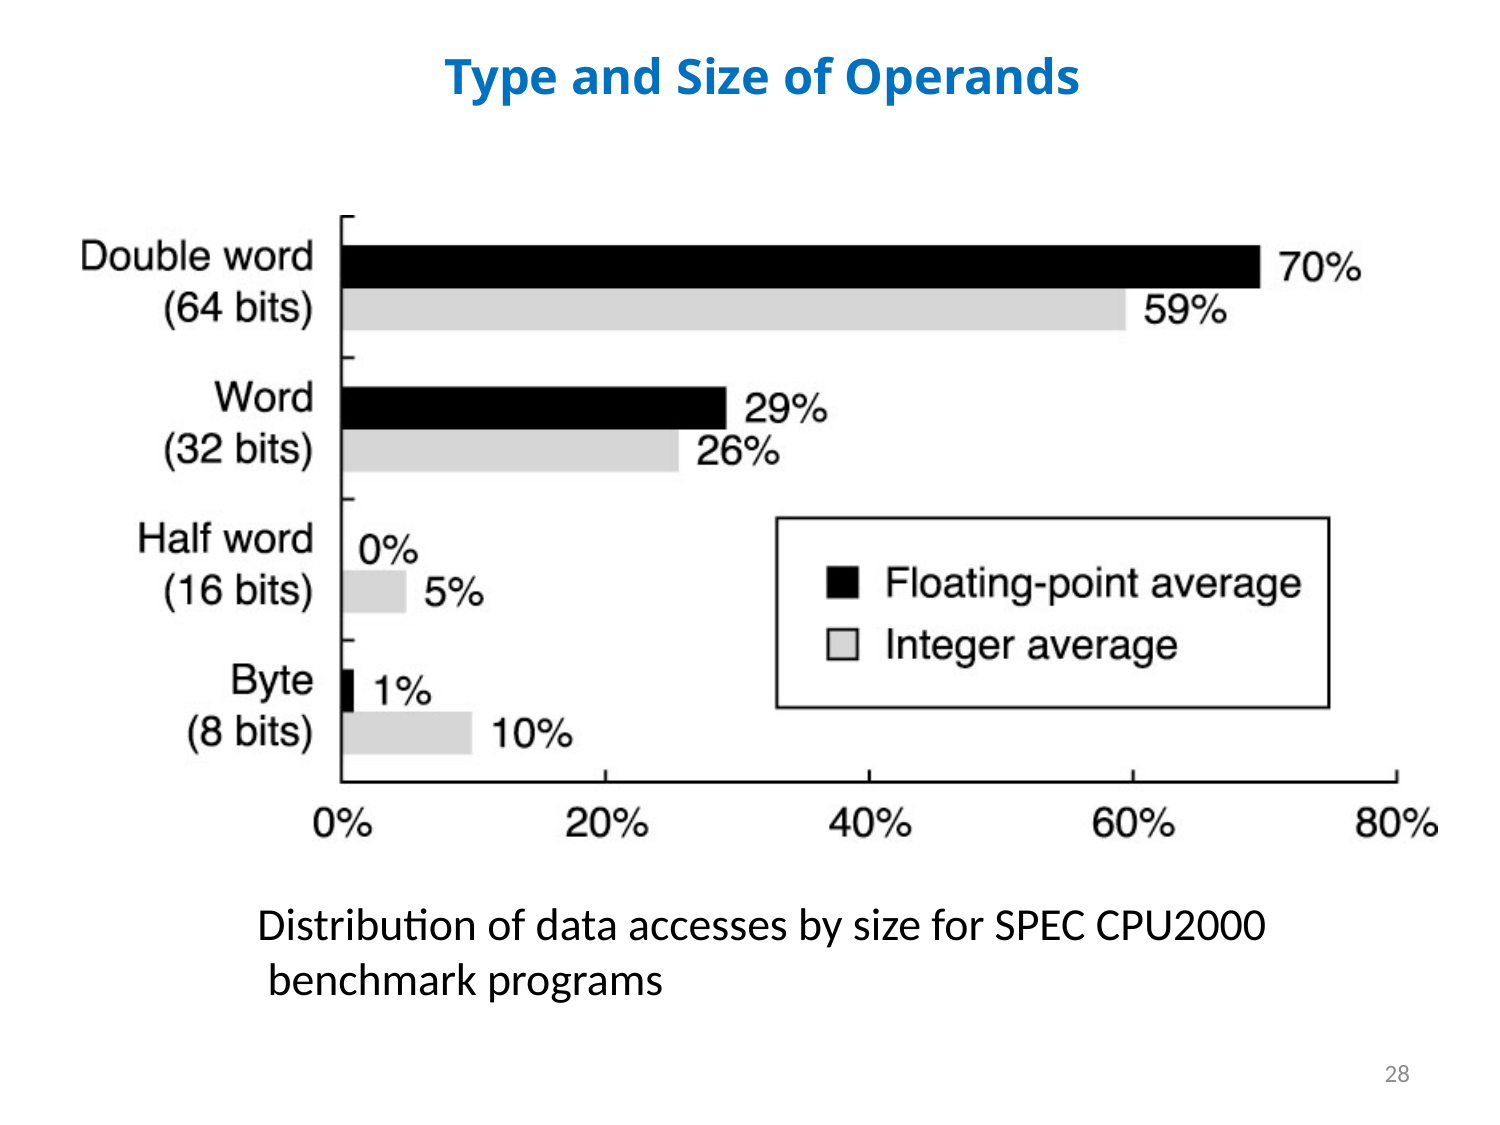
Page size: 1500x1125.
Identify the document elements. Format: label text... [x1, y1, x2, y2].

text_box Distribution of data accesses by size for SPEC CPU2000 benchmark programs [242, 887, 1283, 1013]
title Type and Size of Operands [156, 37, 1369, 112]
picture [82, 215, 1439, 877]
slide_number 28 [1074, 1042, 1425, 1103]
